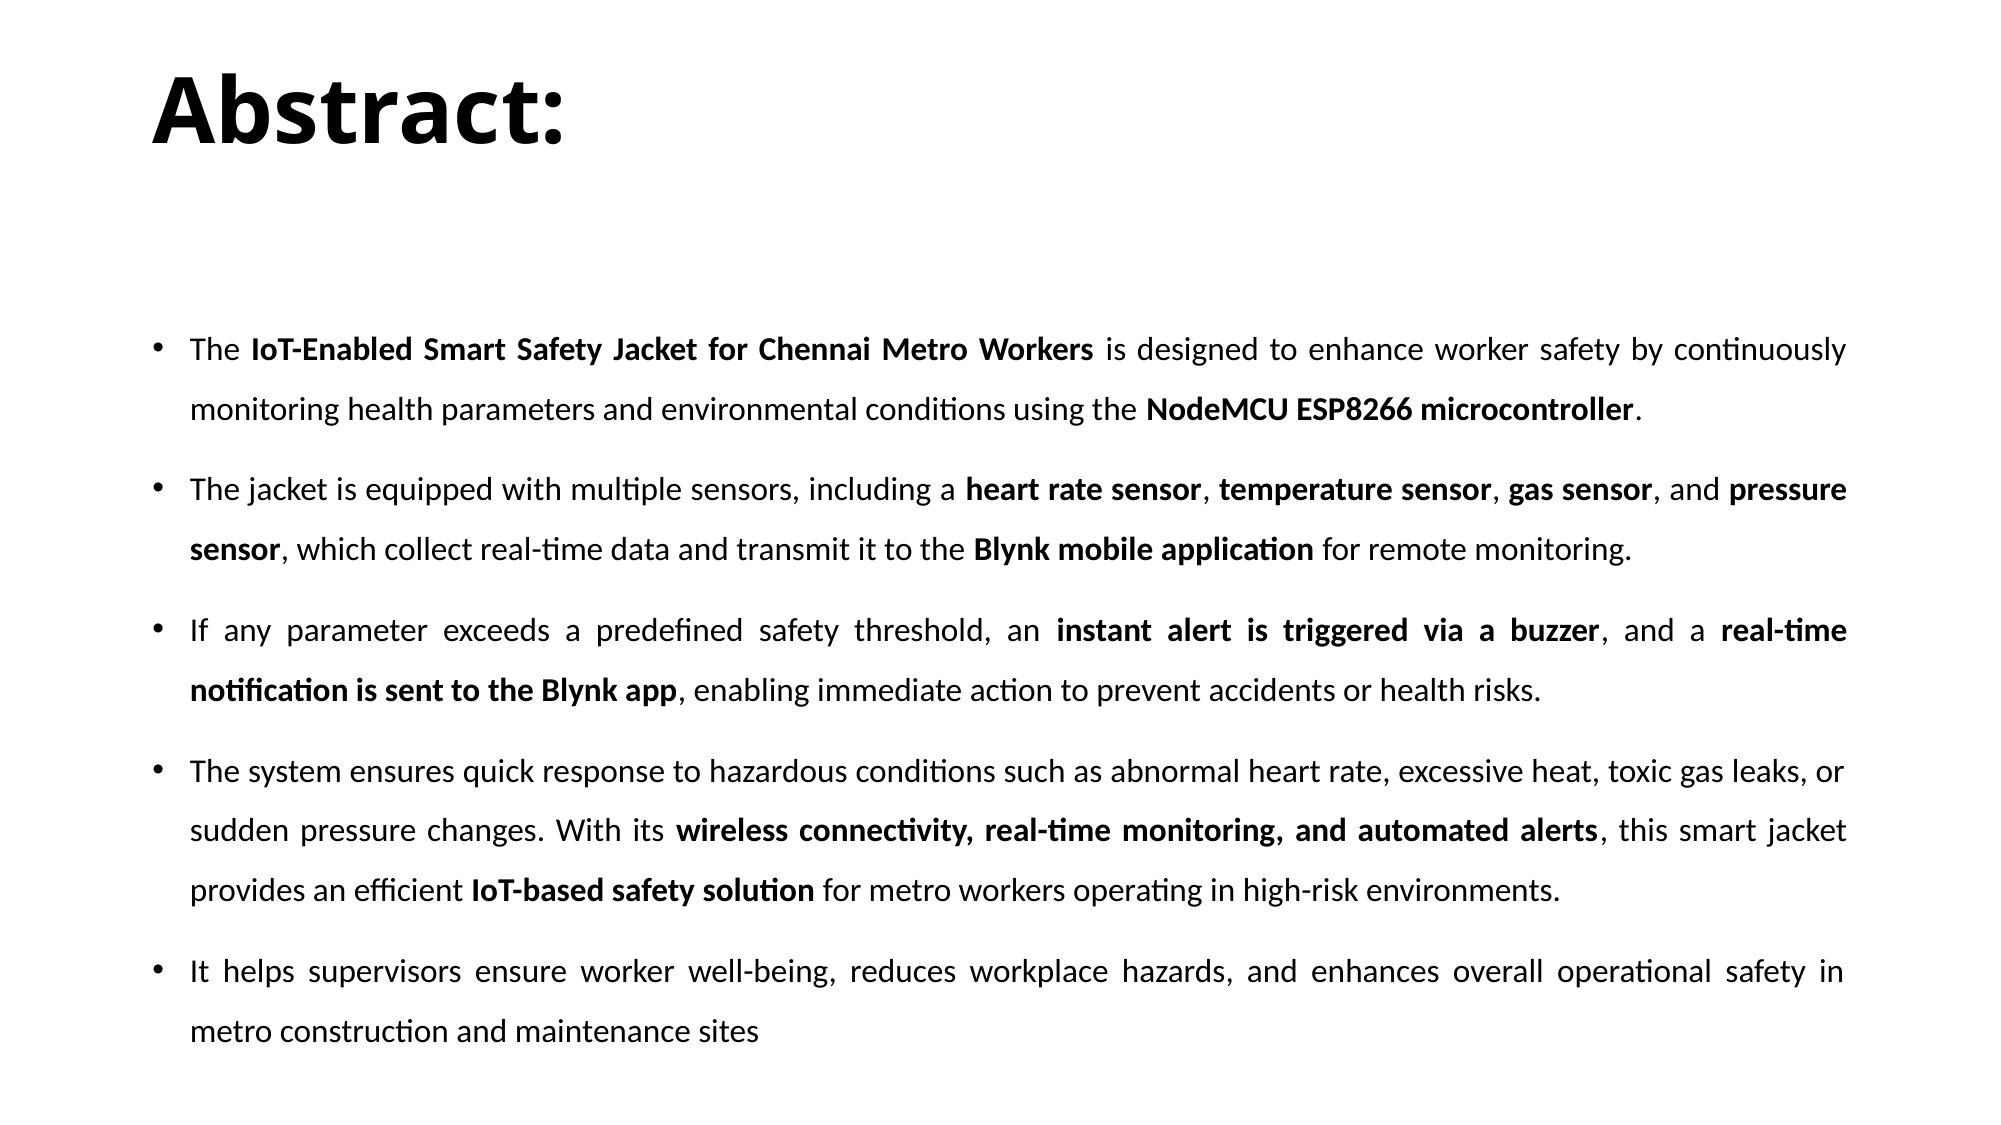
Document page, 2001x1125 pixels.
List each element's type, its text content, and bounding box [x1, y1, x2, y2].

list The IoT-Enabled Smart Safety Jacket for Chennai Metro Workers is designed to enhance worker safety by continuously monitoring health parameters and environmental conditions using the NodeMCU ESP8266 microcontroller. The jacket is equipped with multiple sensors, including a heart rate sensor, temperature sensor, gas sensor, and pressure sensor, which collect real-time data and transmit it to the Blynk mobile application for remote monitoring. If any parameter exceeds a predefined safety threshold, an instant alert is triggered via a buzzer, and a real-time notification is sent to the Blynk app, enabling immediate action to prevent accidents or health risks. The system ensures quick response to hazardous conditions such as abnormal heart rate, excessive heat, toxic gas leaks, or sudden pressure changes. With its wireless connectivity, real-time monitoring, and automated alerts, this smart jacket provides an efficient IoT-based safety solution for metro workers operating in high-risk environments. It helps supervisors ensure worker well-being, reduces workplace hazards, and enhances overall operational safety in metro construction and maintenance sites [137, 299, 1863, 1014]
title Abstract: [137, 59, 1863, 278]
